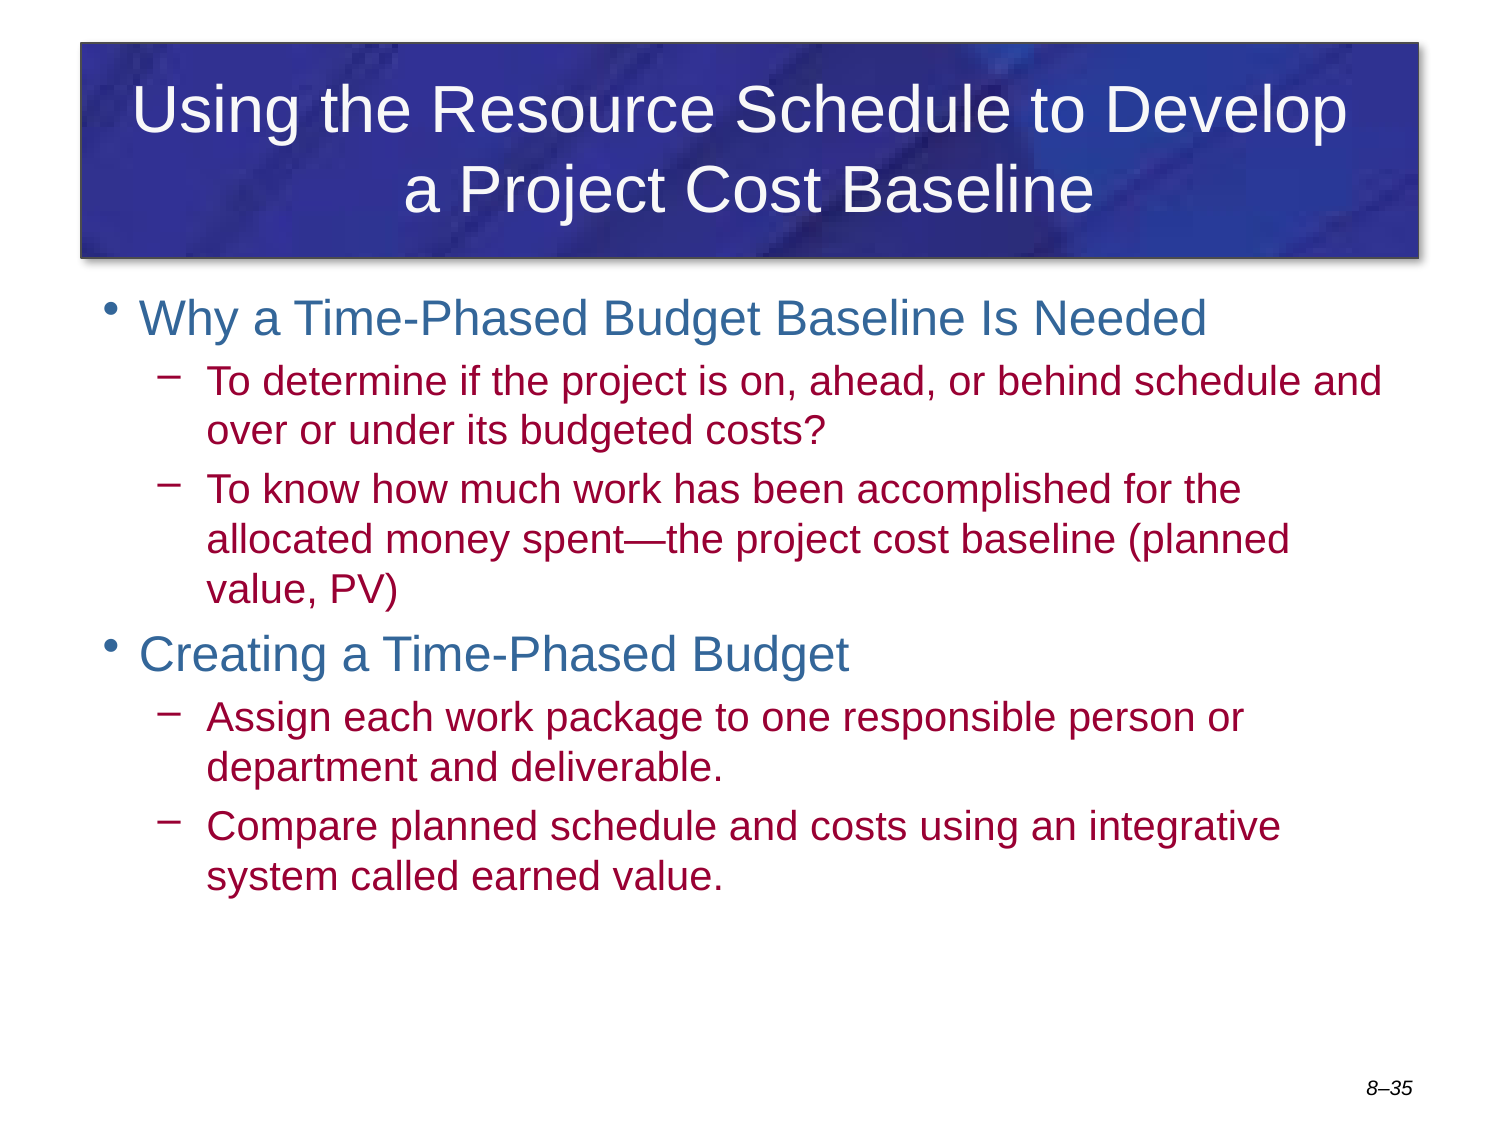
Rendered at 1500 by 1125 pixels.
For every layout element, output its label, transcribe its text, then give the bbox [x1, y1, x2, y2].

slide_number 8–35 [1065, 1074, 1413, 1100]
title Using the Resource Schedule to Develop a Project Cost Baseline [80, 42, 1419, 259]
list Why a Time-Phased Budget Baseline Is Needed To determine if the project is on, ahead, or behind schedule and over or under its budgeted costs? To know how much work has been accomplished for the allocated money spent—the project cost baseline (planned value, PV) Creating a Time-Phased Budget Assign each work package to one responsible person or department and deliverable. Compare planned schedule and costs using an integrative system called earned value. [87, 277, 1413, 1000]
